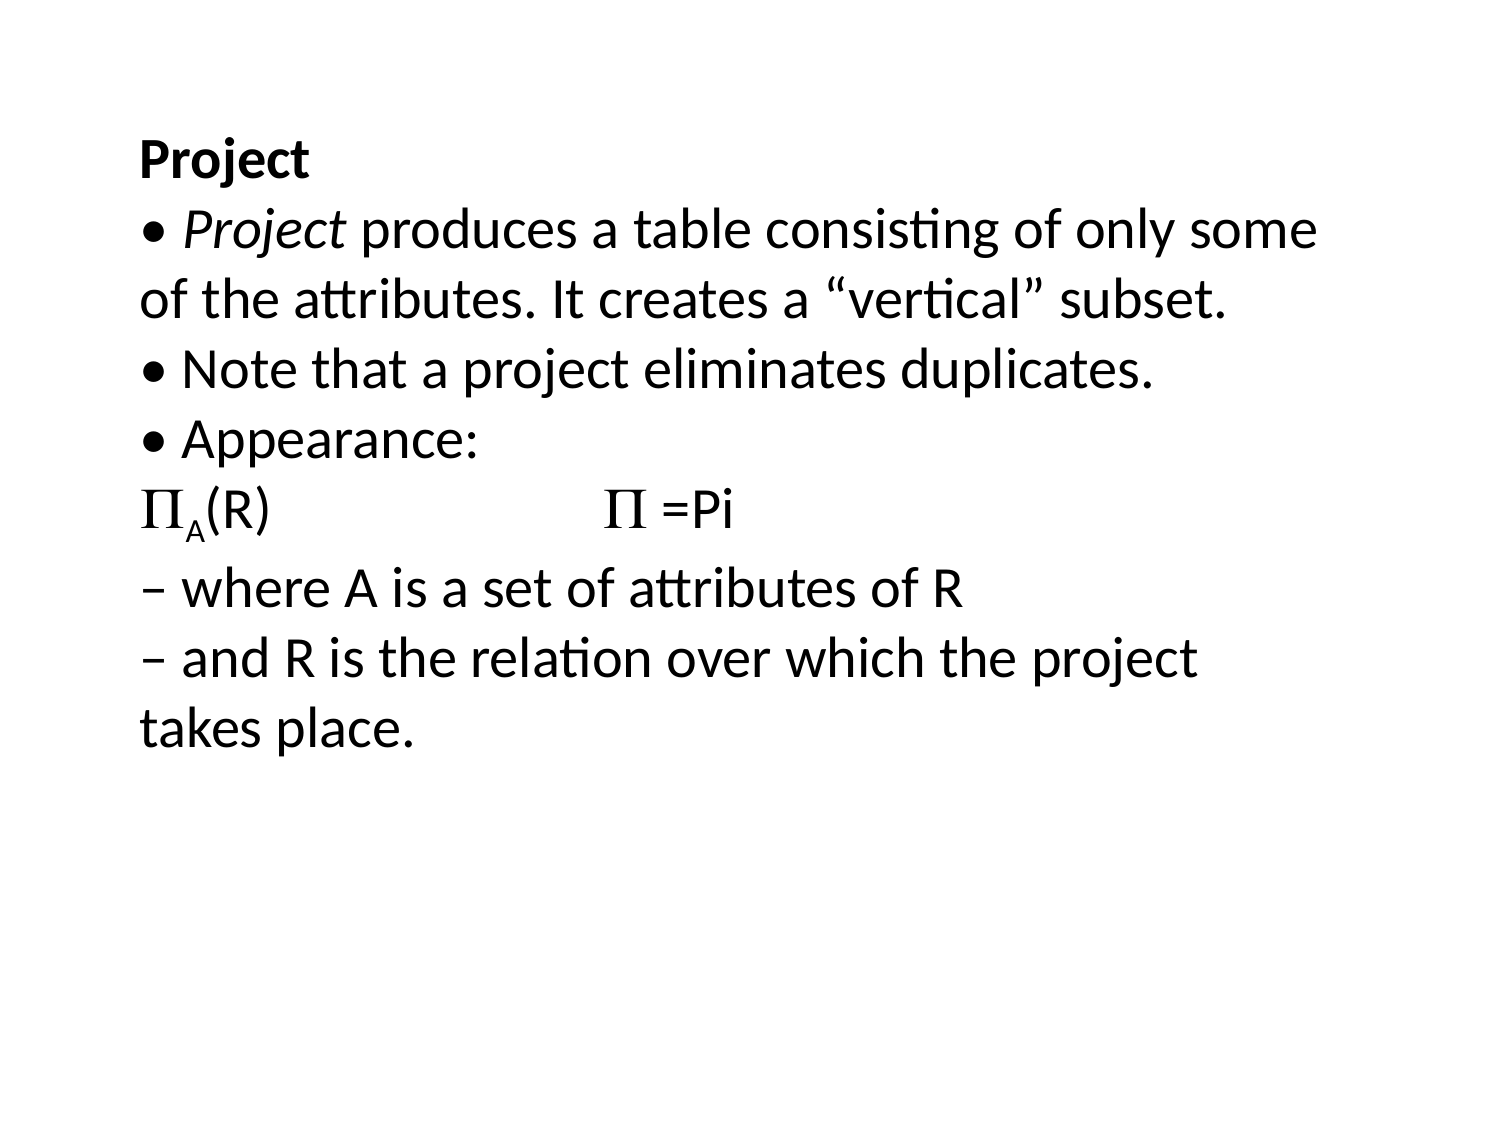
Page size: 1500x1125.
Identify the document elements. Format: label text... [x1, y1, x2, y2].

text_box Project • Project produces a table consisting of only some of the attributes. It creates a “vertical” subset. • Note that a project eliminates duplicates. • Appearance: A(R)  =Pi – where A is a set of attributes of R – and R is the relation over which the project takes place. [125, 112, 1350, 837]
